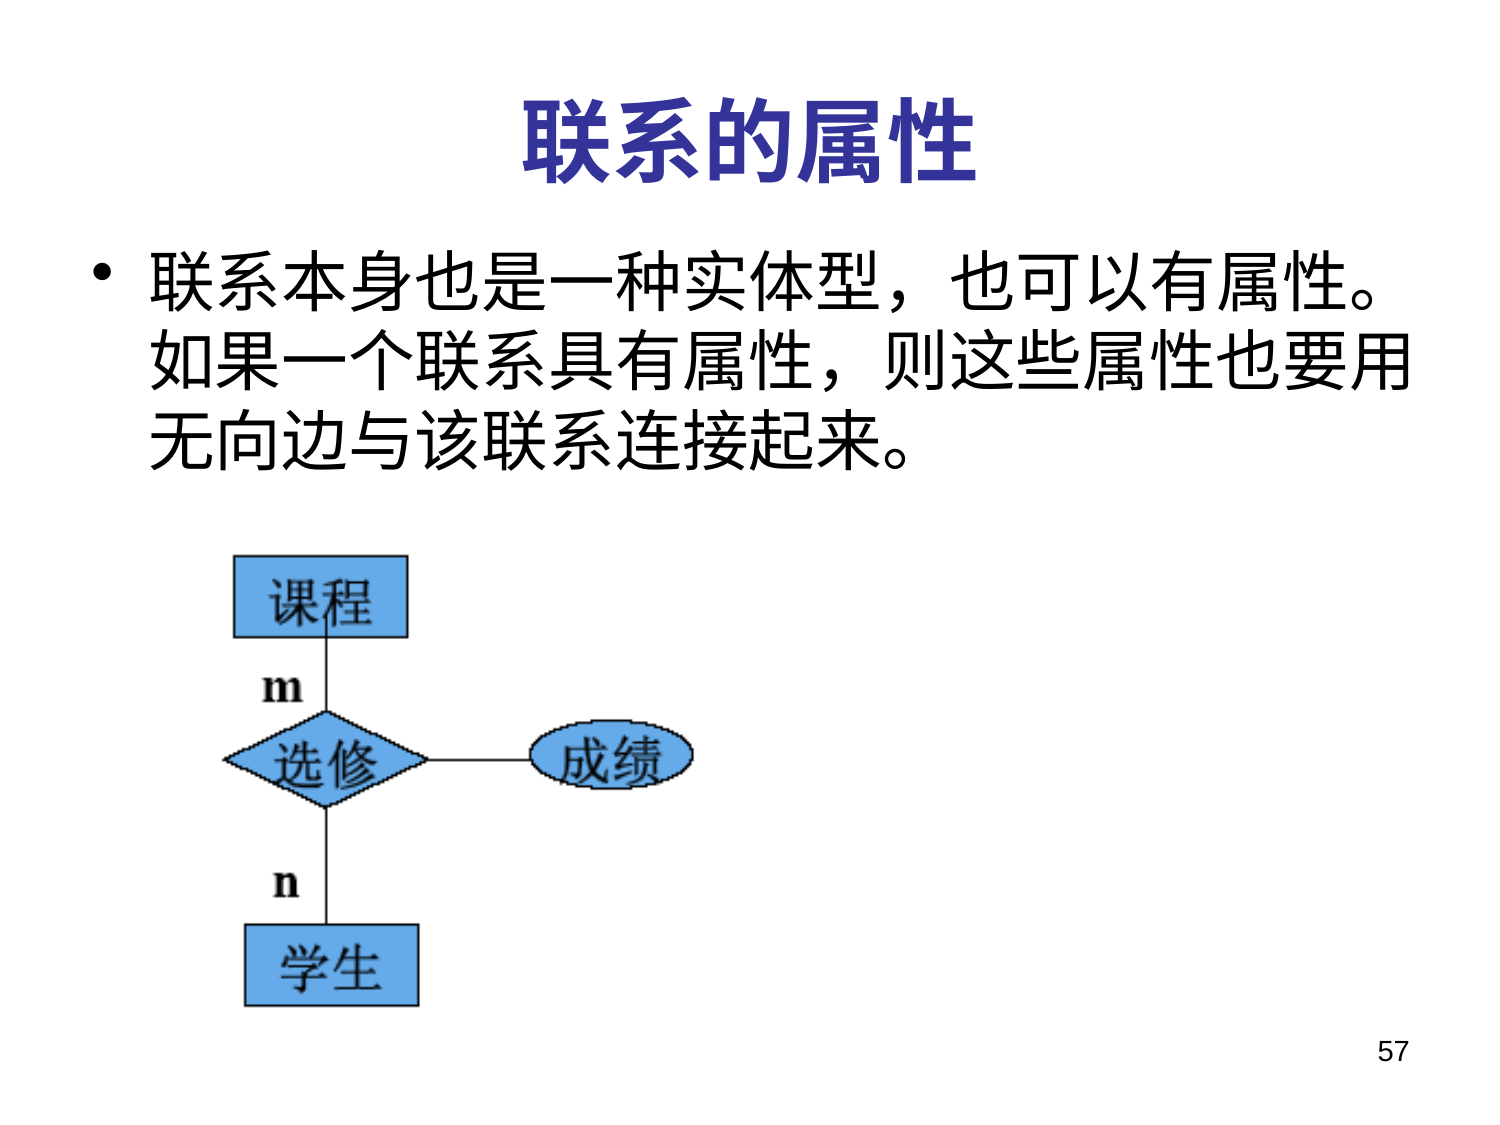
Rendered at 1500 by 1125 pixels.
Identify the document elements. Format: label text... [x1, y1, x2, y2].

title 联系的属性 [75, 45, 1425, 233]
slide_number 57 [1074, 1024, 1426, 1103]
list 联系本身也是一种实体型，也可以有属性。如果一个联系具有属性，则这些属性也要用无向边与该联系连接起来。 [76, 231, 1447, 975]
picture [135, 503, 739, 1071]
